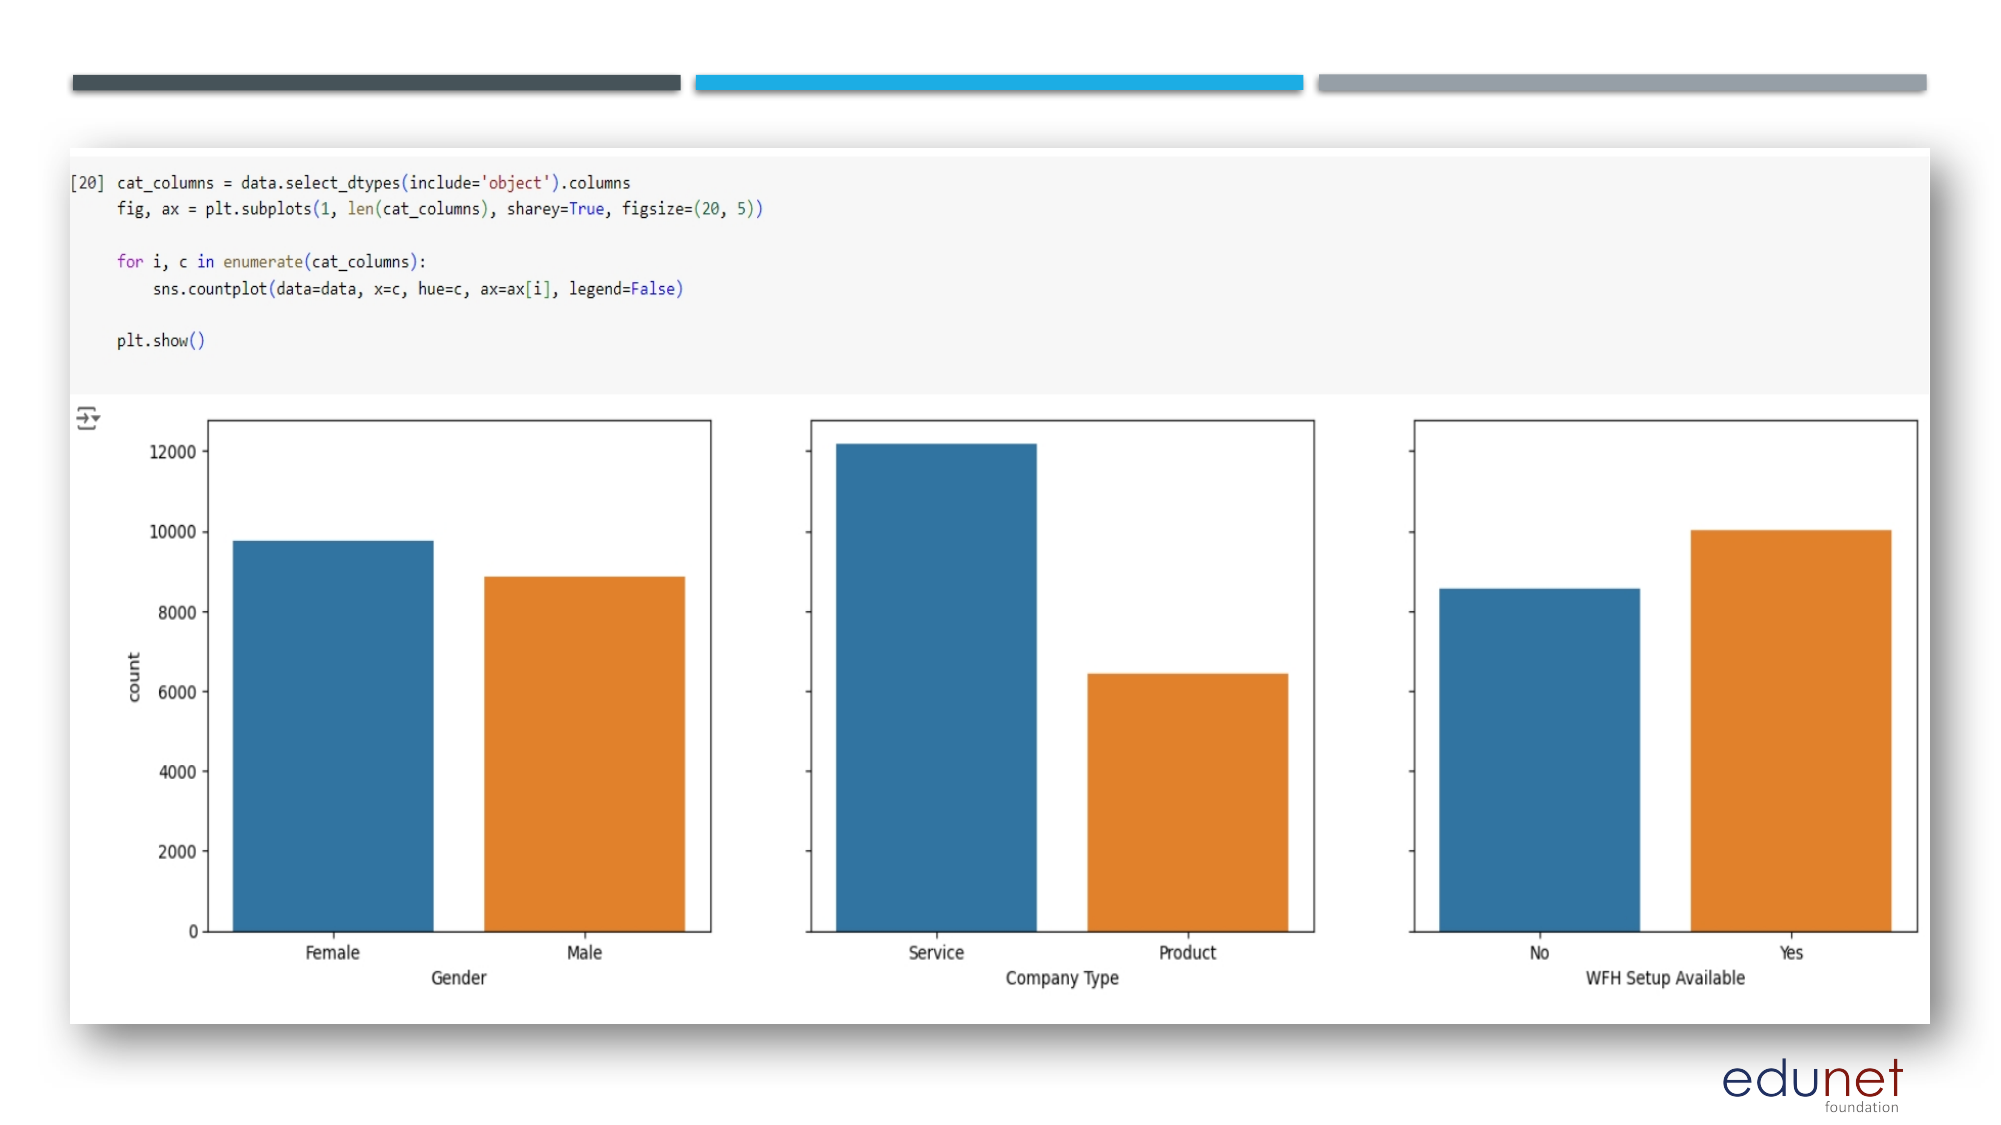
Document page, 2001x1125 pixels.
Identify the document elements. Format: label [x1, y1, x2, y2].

picture [70, 147, 1930, 1025]
picture [1719, 1056, 1905, 1116]
